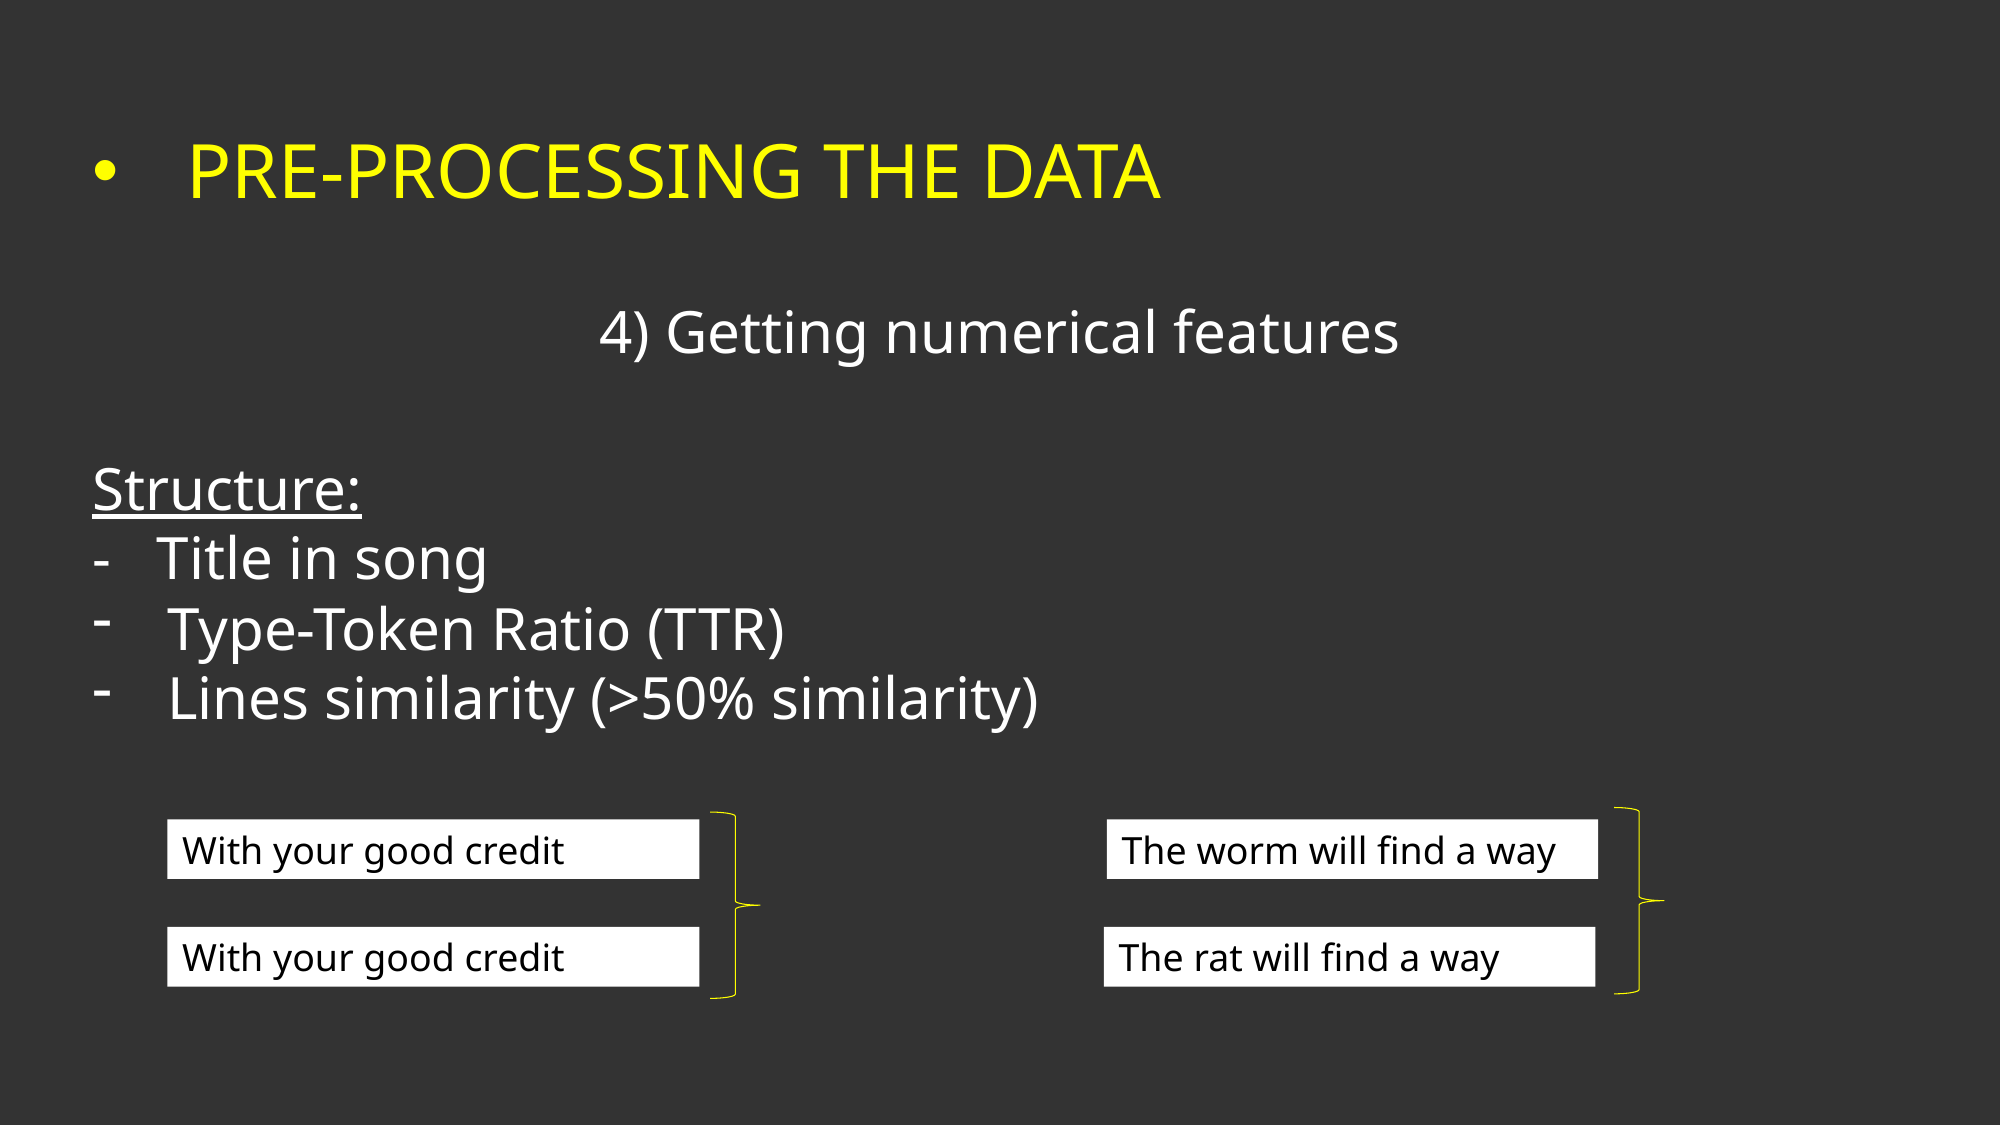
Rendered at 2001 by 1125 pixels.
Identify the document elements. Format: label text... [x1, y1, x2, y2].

text_box With your good credit [167, 926, 700, 987]
text_box PRE-PROCESSING THE DATA [77, 116, 1437, 222]
text_box [1614, 806, 1665, 995]
text_box With your good credit [167, 819, 700, 879]
text_box Structure: - Title in song Type-Token Ratio (TTR) Lines similarity (>50% similarity) [77, 444, 1223, 739]
text_box [710, 811, 761, 999]
text_box The rat will find a way [1103, 926, 1596, 987]
text_box The worm will find a way [1106, 819, 1599, 879]
text_box 4) Getting numerical features [452, 287, 1548, 443]
